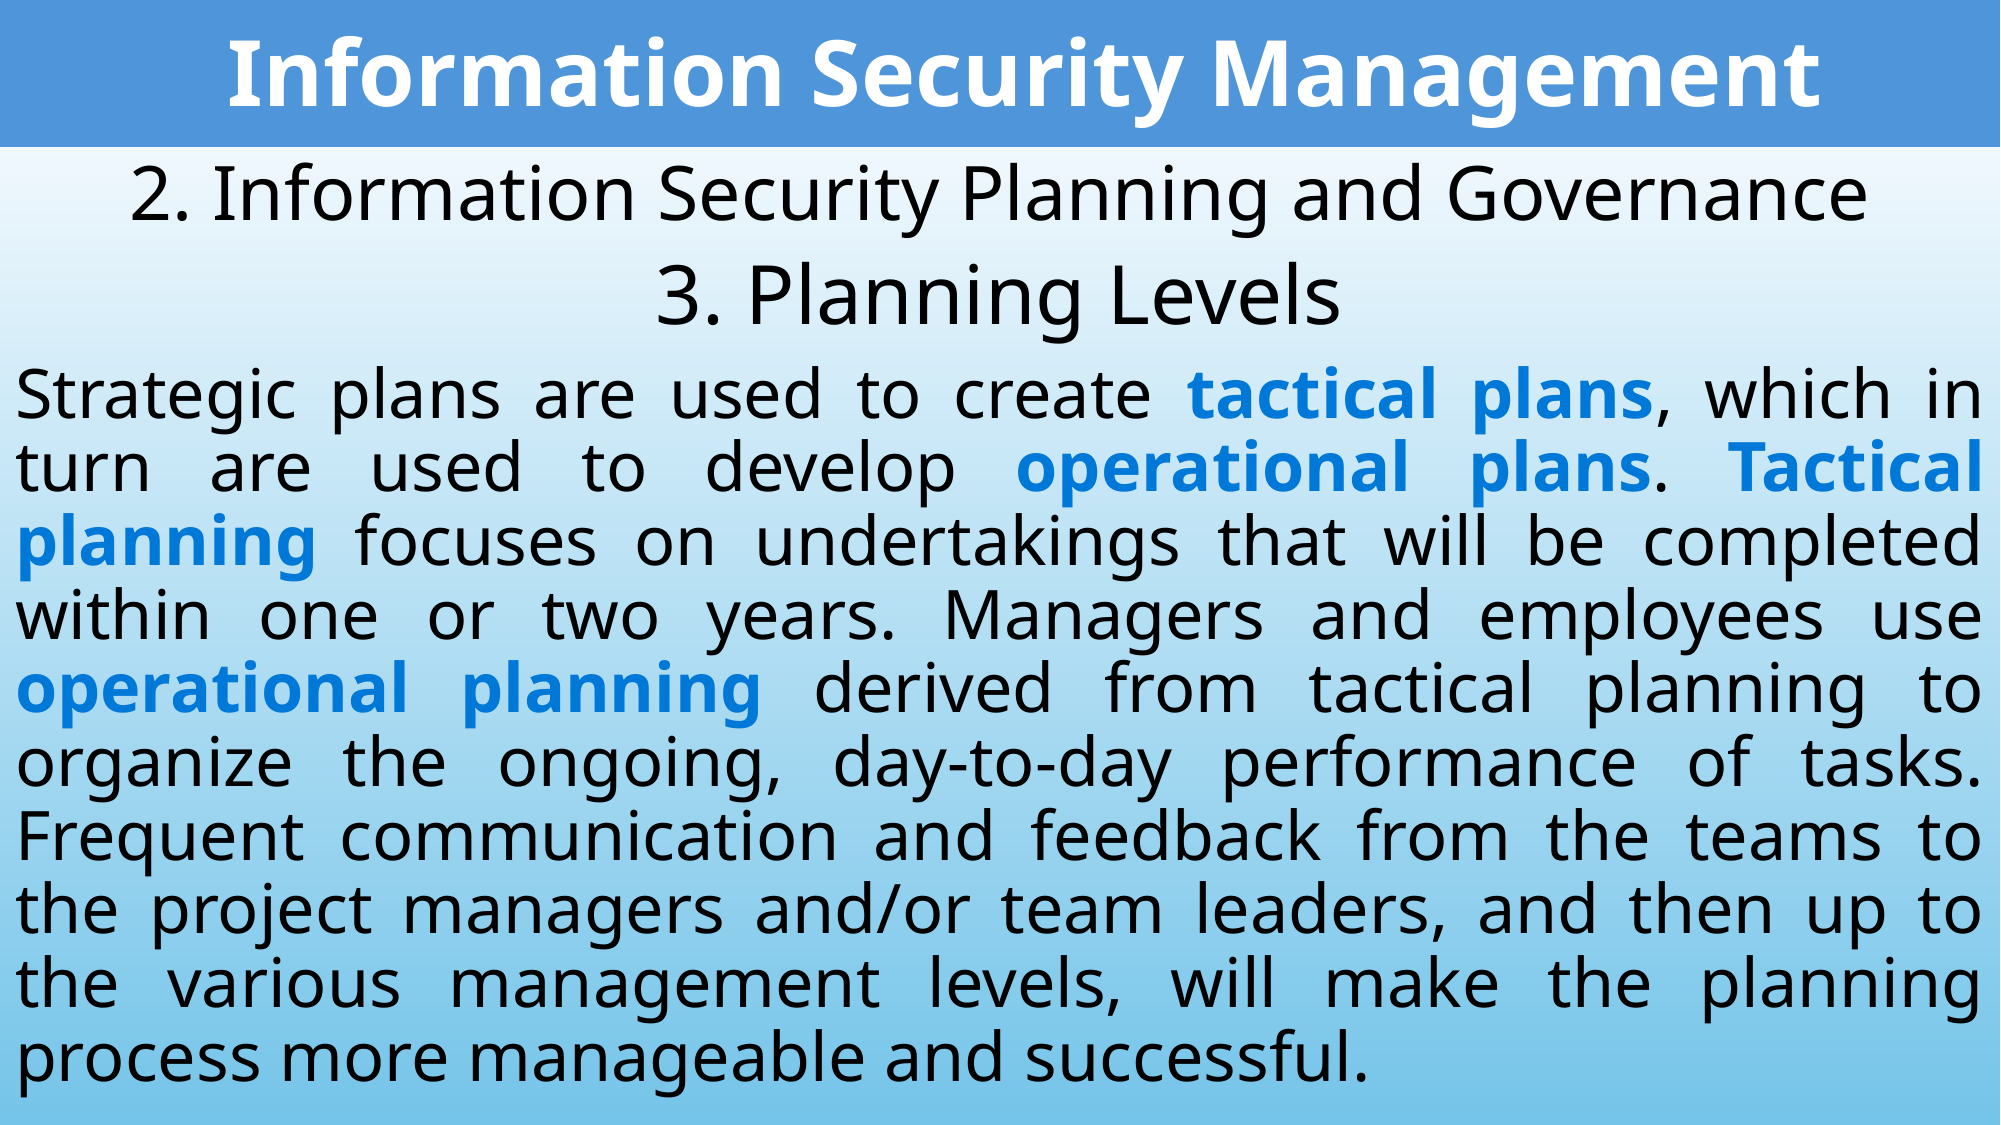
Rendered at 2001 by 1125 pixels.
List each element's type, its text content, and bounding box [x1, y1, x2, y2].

text_box Information Security Management [29, 0, 1971, 133]
subtitle 2. Information Security Planning and Governance 3. Planning Levels Strategic plans are used to create tactical plans, which in turn are used to develop operational plans. Tactical planning focuses on undertakings that will be completed within one or two years. Managers and employees use operational planning derived from tactical planning to organize the ongoing, day-to-day performance of tasks. Frequent communication and feedback from the teams to the project managers and/or team leaders, and then up to the various management levels, will make the planning process more manageable and successful. [0, 147, 2000, 1125]
